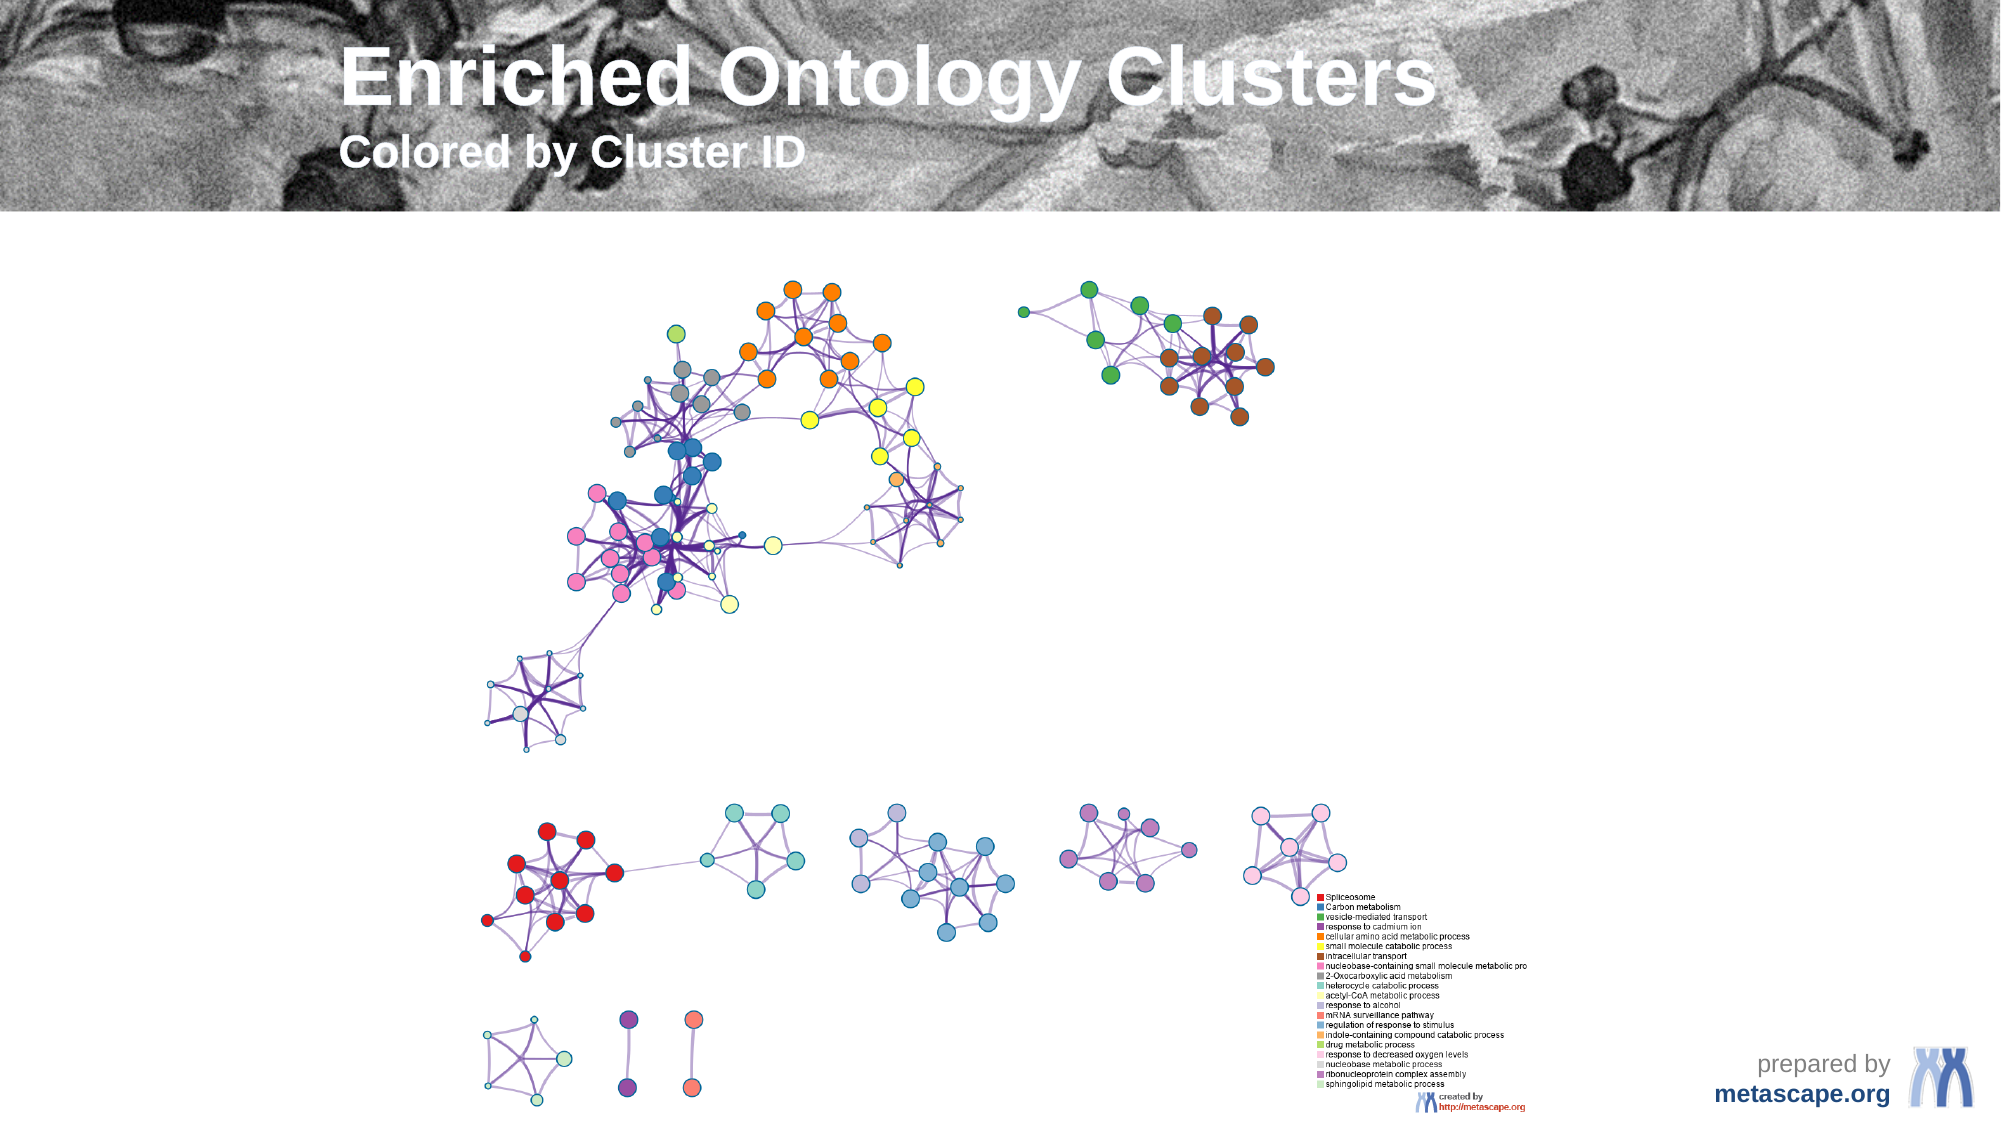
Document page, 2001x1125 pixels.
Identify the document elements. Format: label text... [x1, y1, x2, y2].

picture [0, 0, 2001, 1125]
title Enriched Ontology Clusters Colored by Cluster ID [323, 11, 1501, 187]
